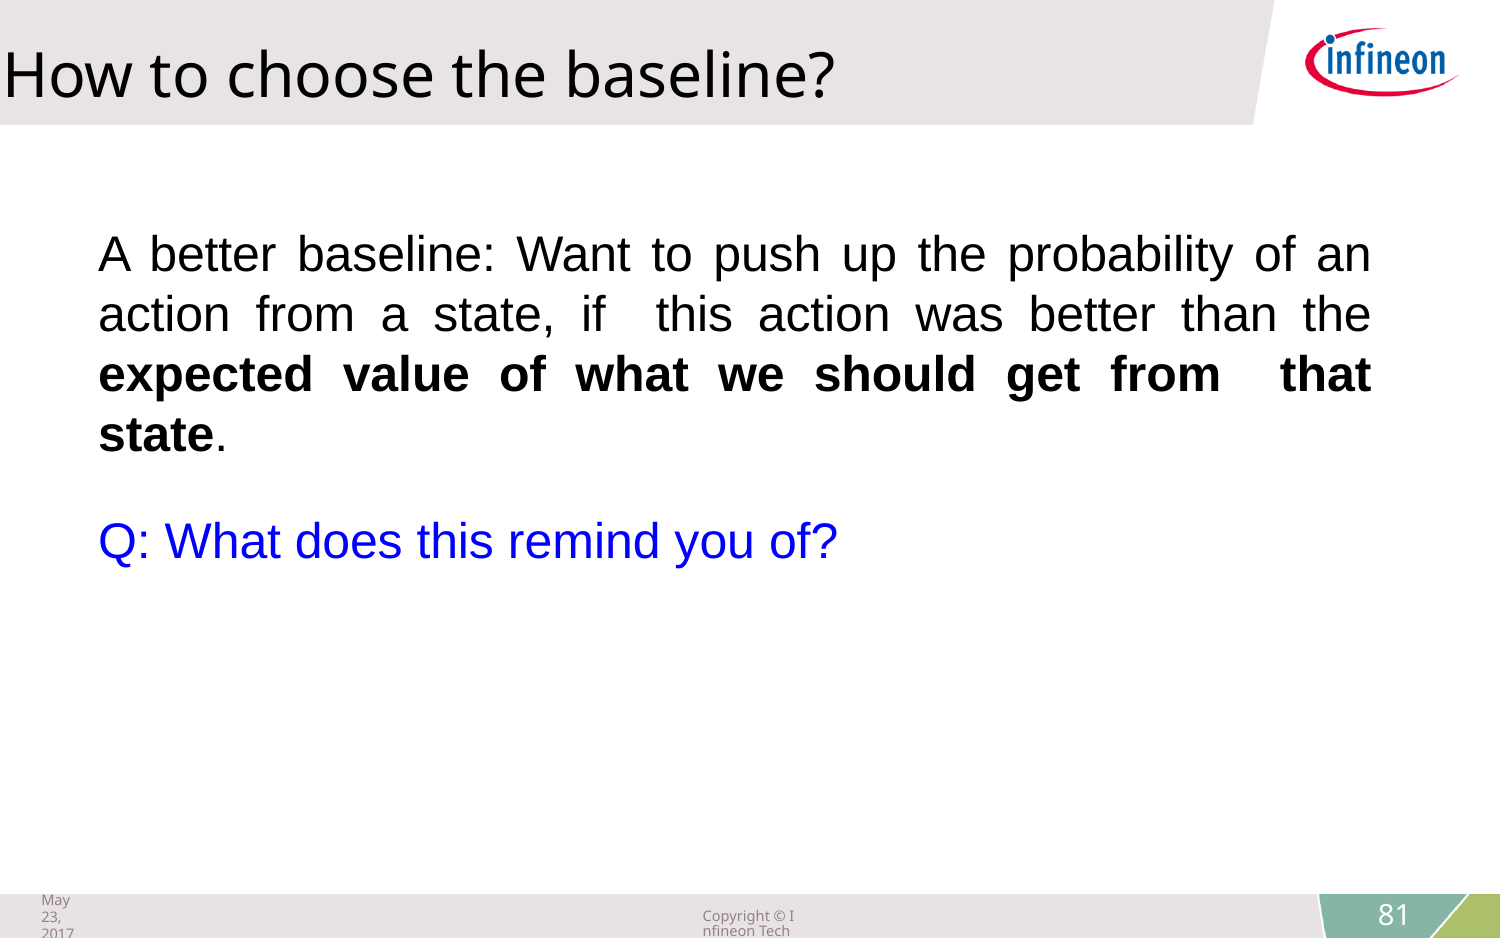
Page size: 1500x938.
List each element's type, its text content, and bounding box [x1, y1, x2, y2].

text_box A better baseline: Want to push up the probability of an action from a state, if this action was better than the expected value of what we should get from that state. Q: What does this remind you of? [96, 219, 1373, 569]
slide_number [41, 895, 89, 938]
slide_number 81 [1364, 895, 1412, 938]
title How to choose the baseline? [0, 0, 938, 111]
footer Copyright © Infineon Technologies AG 2018. All rights reserved. [702, 895, 798, 938]
picture [0, 0, 1500, 125]
picture [0, 894, 1500, 938]
